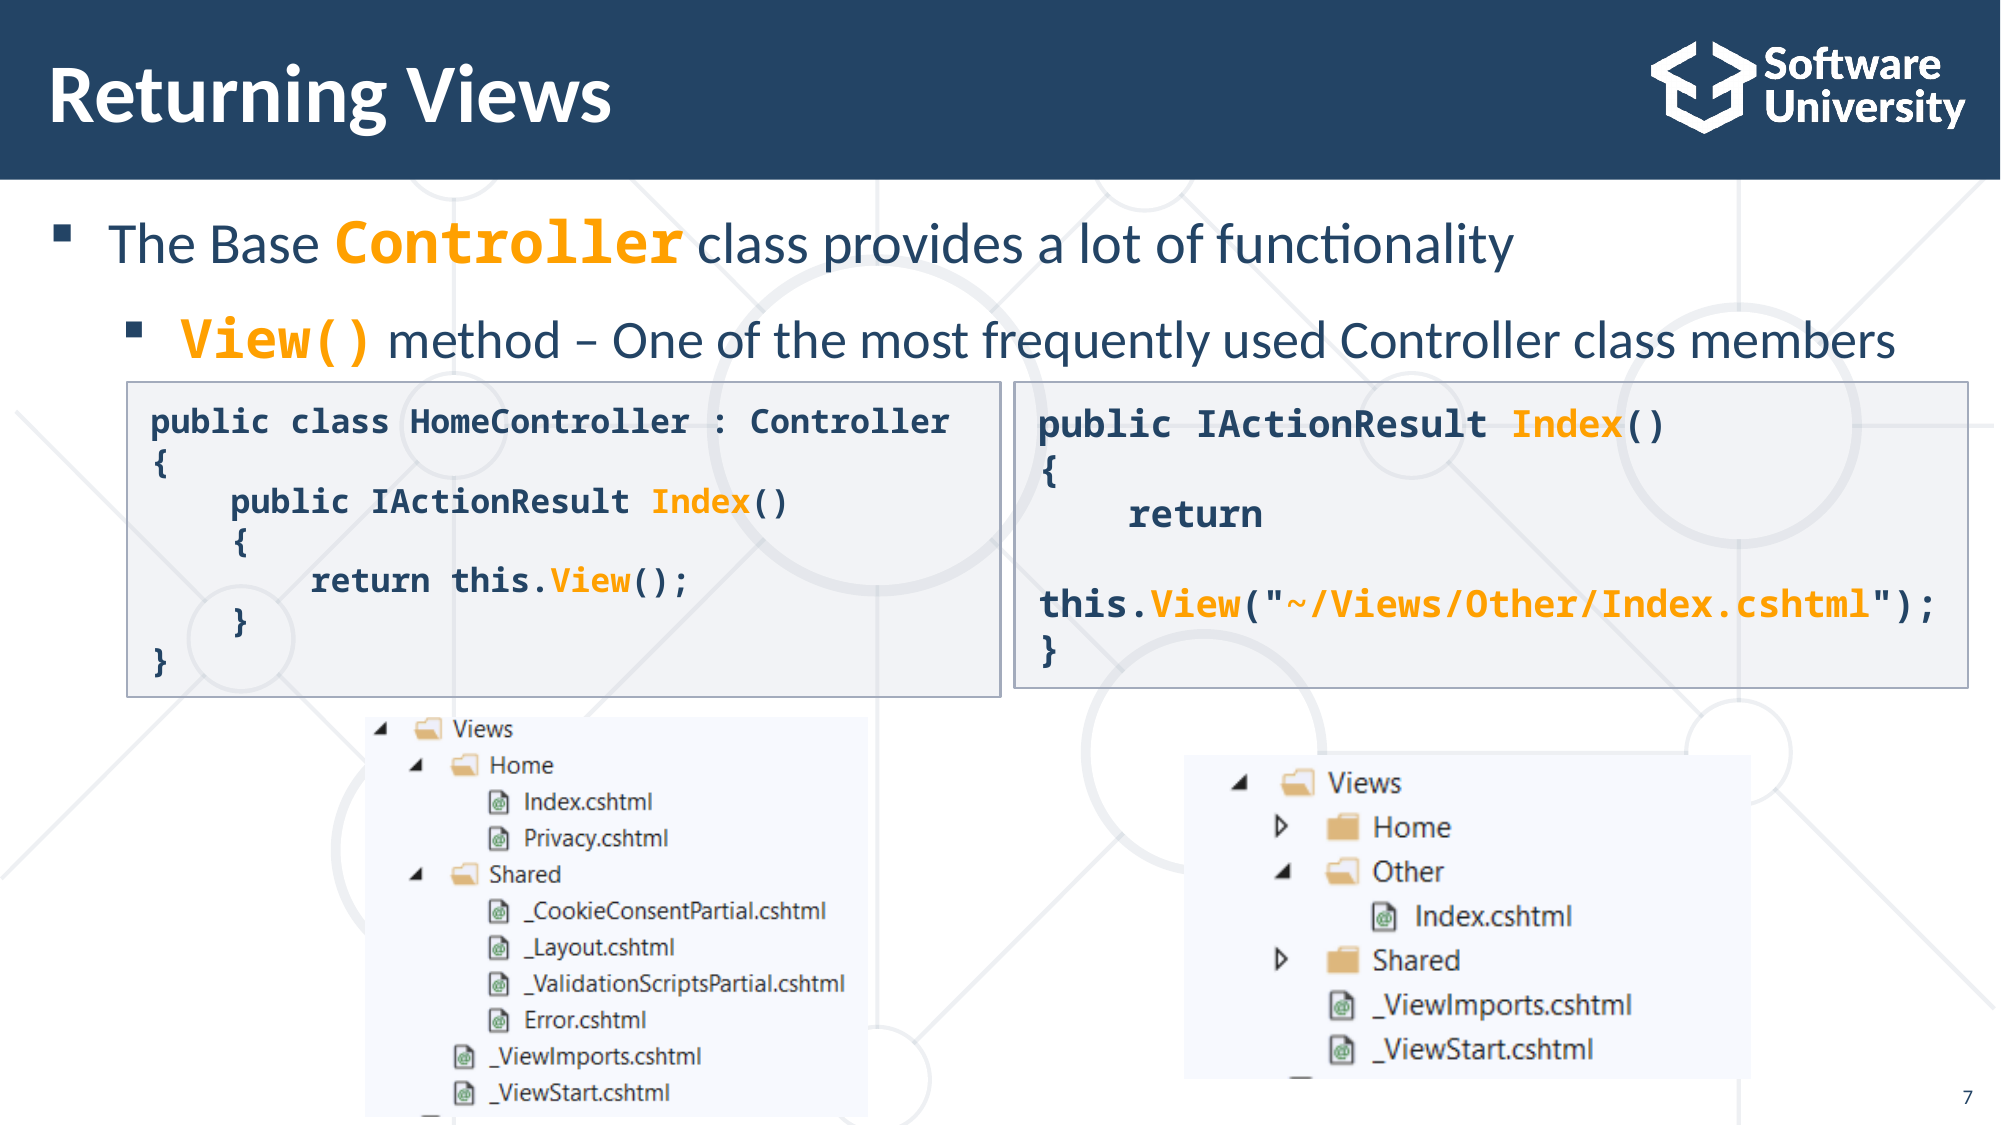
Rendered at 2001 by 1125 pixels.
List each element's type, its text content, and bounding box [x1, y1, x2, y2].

picture [1184, 754, 1752, 1079]
picture [1651, 41, 1966, 134]
picture [364, 717, 868, 1117]
list The Base Controller class provides a lot of functionality View() method – One of the most frequently used Controller class members [31, 196, 1970, 1050]
text_box public IActionResult Index() { return this.View("~/Views/Other/Index.cshtml"); } [1014, 382, 1968, 688]
slide_number 7 [1927, 1067, 1989, 1117]
text_box public class HomeController : Controller { public IActionResult Index() { return this.View(); } } [127, 382, 1001, 698]
title Returning Views [31, 16, 1625, 162]
